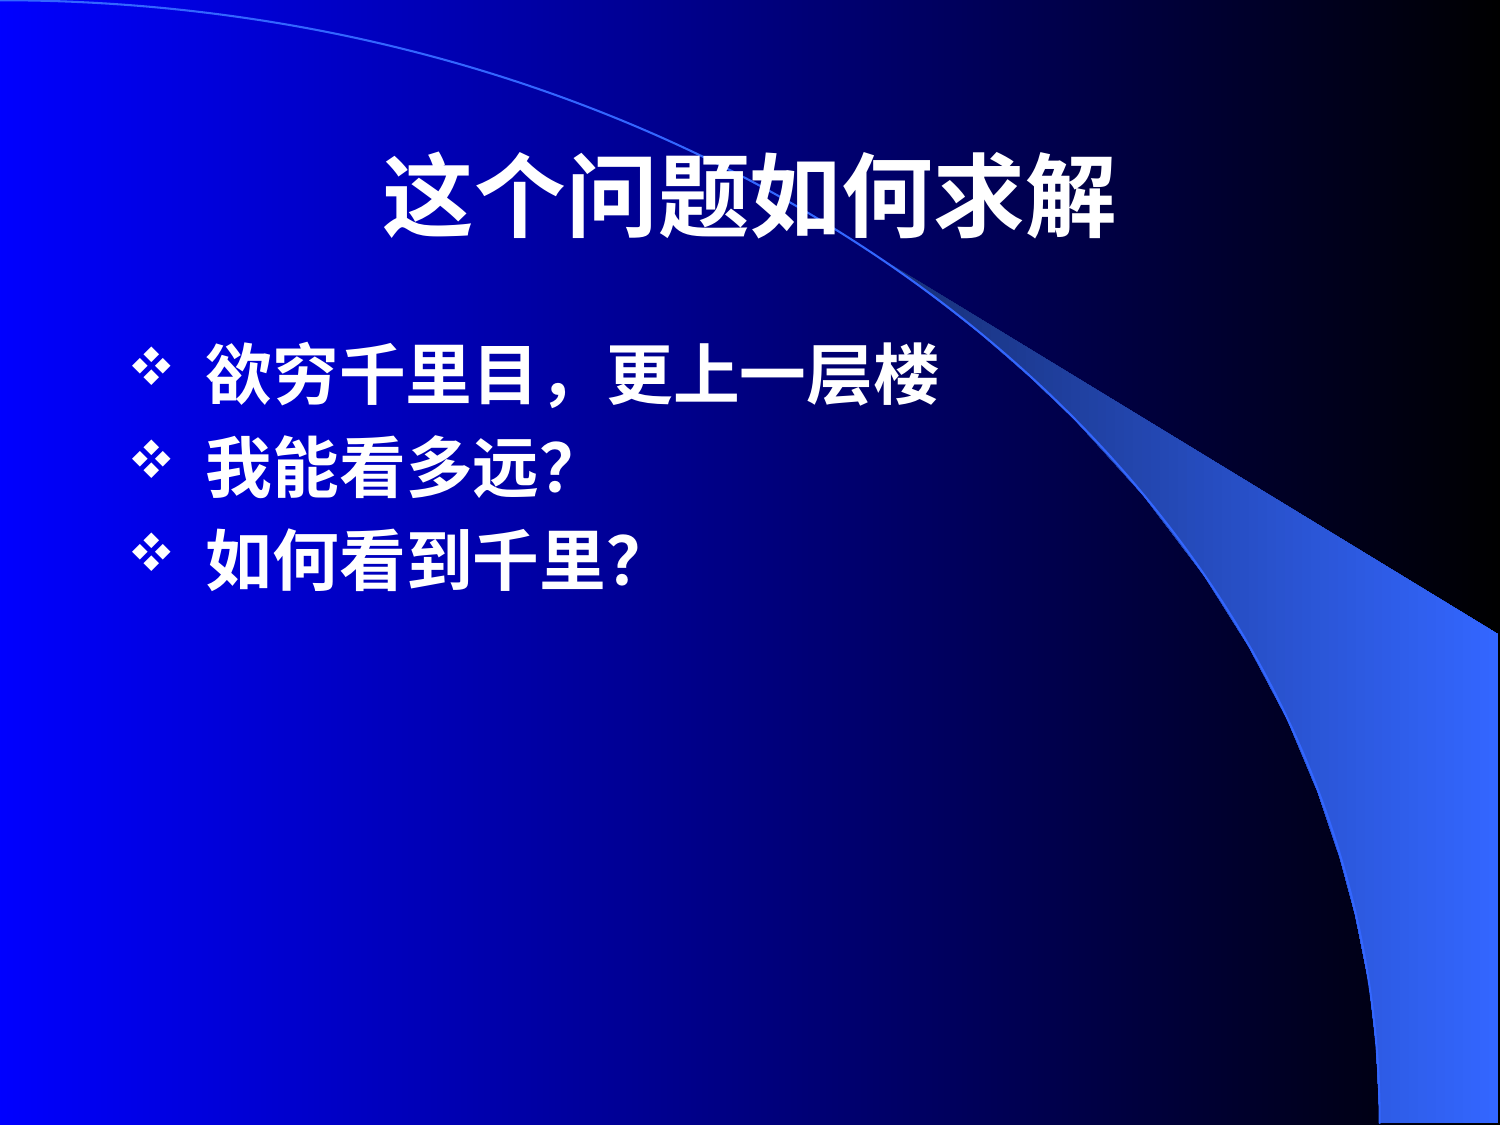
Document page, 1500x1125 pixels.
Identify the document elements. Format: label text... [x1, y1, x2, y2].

title 这个问题如何求解 [112, 99, 1388, 288]
list 欲穷千里目，更上一层楼 我能看多远？ 如何看到千里？ [112, 324, 1388, 1001]
